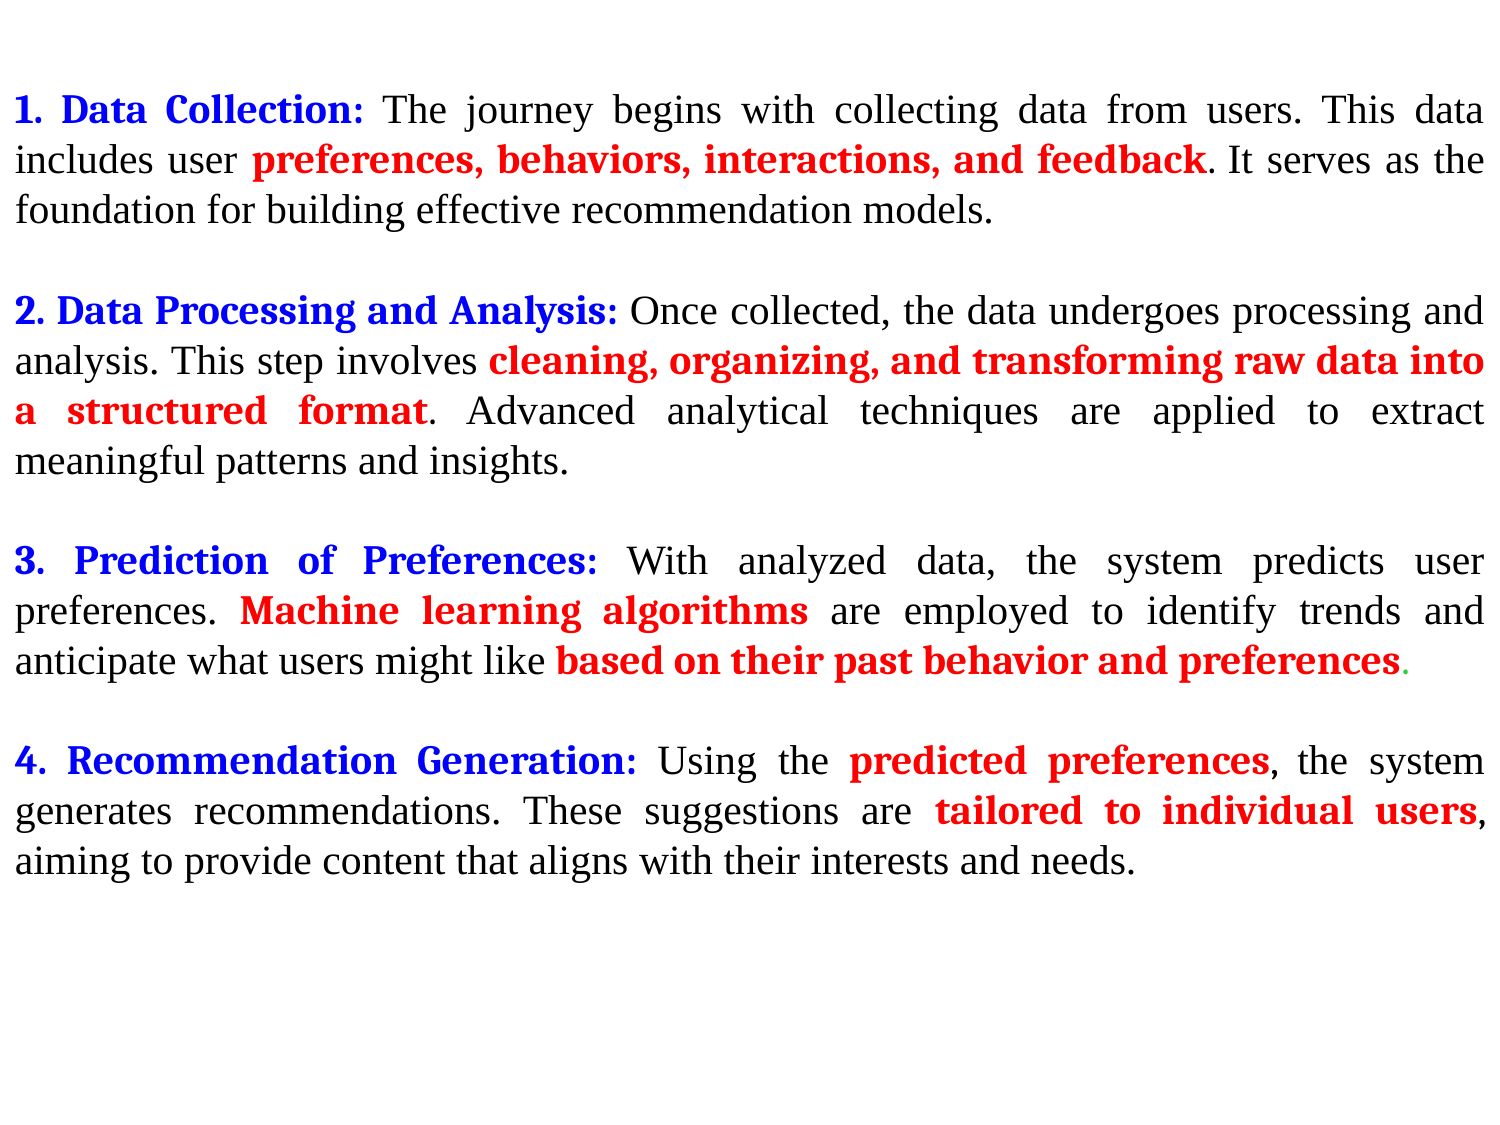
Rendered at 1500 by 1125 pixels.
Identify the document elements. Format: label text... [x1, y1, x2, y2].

text_box 1. Data Collection: The journey begins with collecting data from users. This data includes user preferences, behaviors, interactions, and feedback. It serves as the foundation for building effective recommendation models. 2. Data Processing and Analysis: Once collected, the data undergoes processing and analysis. This step involves cleaning, organizing, and transforming raw data into a structured format. Advanced analytical techniques are applied to extract meaningful patterns and insights. 3. Prediction of Preferences: With analyzed data, the system predicts user preferences. Machine learning algorithms are employed to identify trends and anticipate what users might like based on their past behavior and preferences. 4. Recommendation Generation: Using the predicted preferences, the system generates recommendations. These suggestions are tailored to individual users, aiming to provide content that aligns with their interests and needs. [0, 74, 1500, 935]
